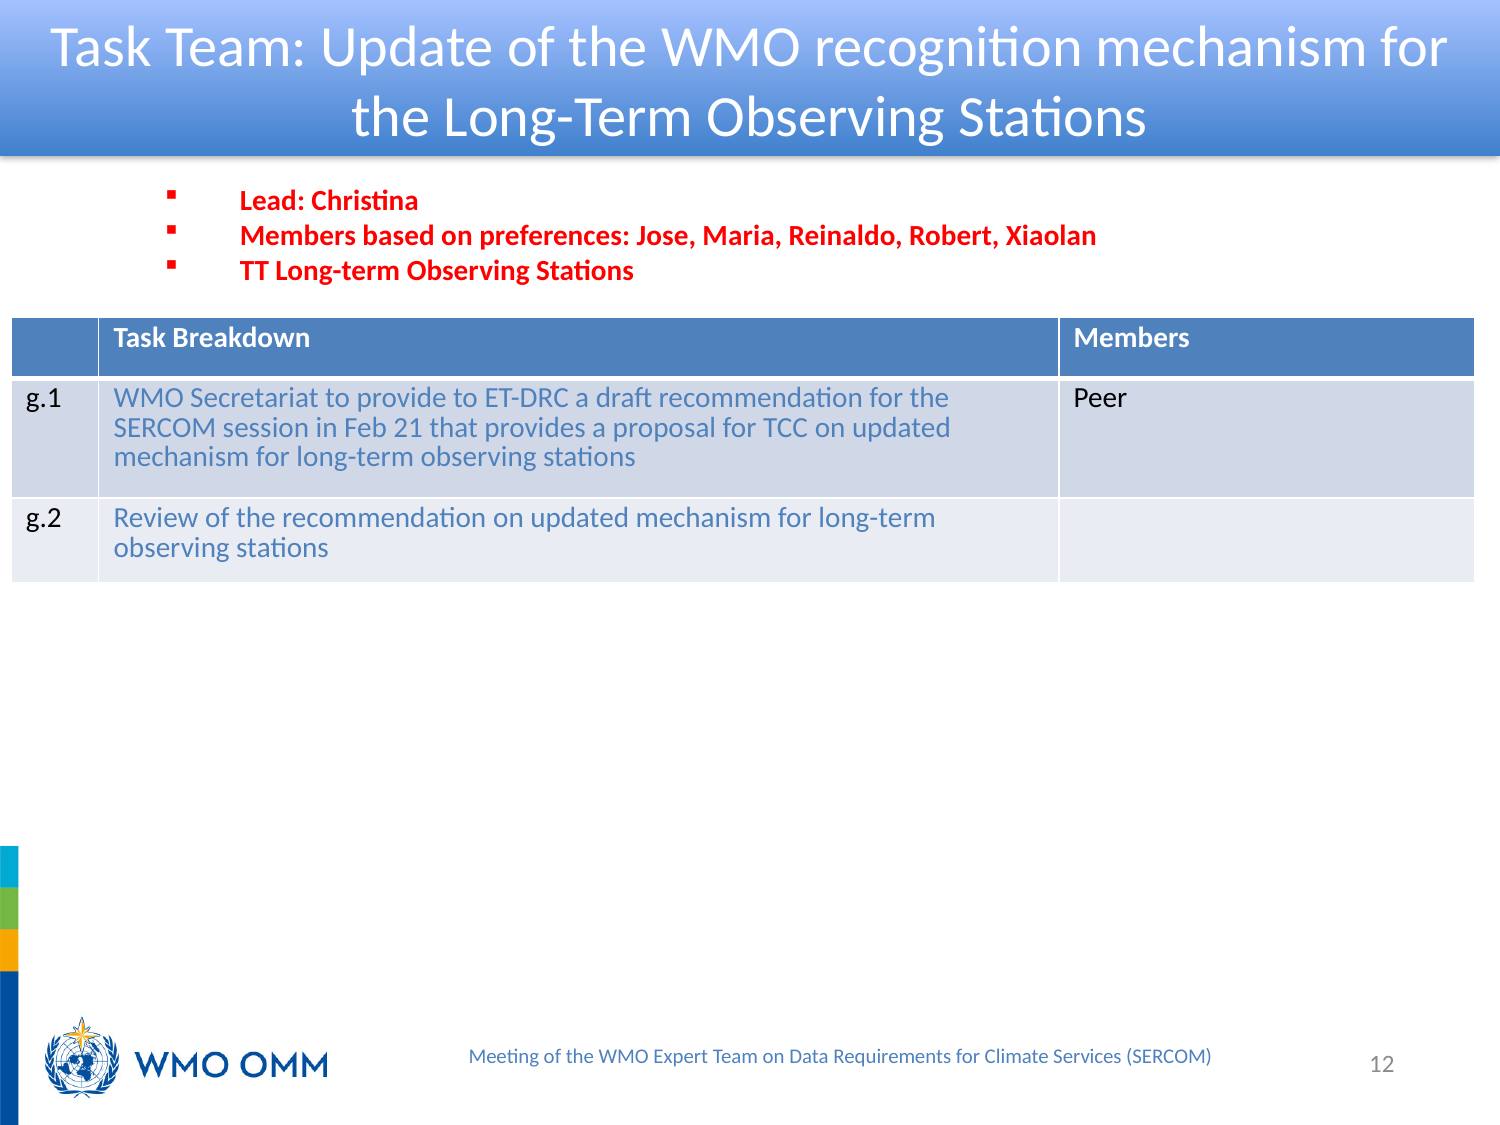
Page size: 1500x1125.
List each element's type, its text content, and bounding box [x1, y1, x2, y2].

table_cell g.1 [12, 381, 98, 497]
table_cell Review of the recommendation on updated mechanism for long-term observing stations [99, 499, 1058, 582]
table_cell WMO Secretariat to provide to ET-DRC a draft recommendation for the SERCOM session in Feb 21 that provides a proposal for TCC on updated mechanism for long-term observing stations [99, 381, 1058, 497]
text_box Task Team: Update of the WMO recognition mechanism for the Long-Term Observing Stations [0, 0, 1500, 156]
text_box Lead: Christina Members based on preferences: Jose, Maria, Reinaldo, Robert, Xiaolan TT Long-term Observing Stations [0, 173, 1500, 334]
table_cell [1060, 499, 1474, 582]
table_header [12, 334, 98, 376]
picture [0, 845, 327, 1125]
table_cell g.2 [12, 499, 98, 582]
table_header Task Breakdown [99, 334, 1058, 376]
table_header Members [1060, 334, 1474, 376]
table_cell Peer [1060, 381, 1474, 497]
slide_number 12 [1327, 1033, 1410, 1093]
